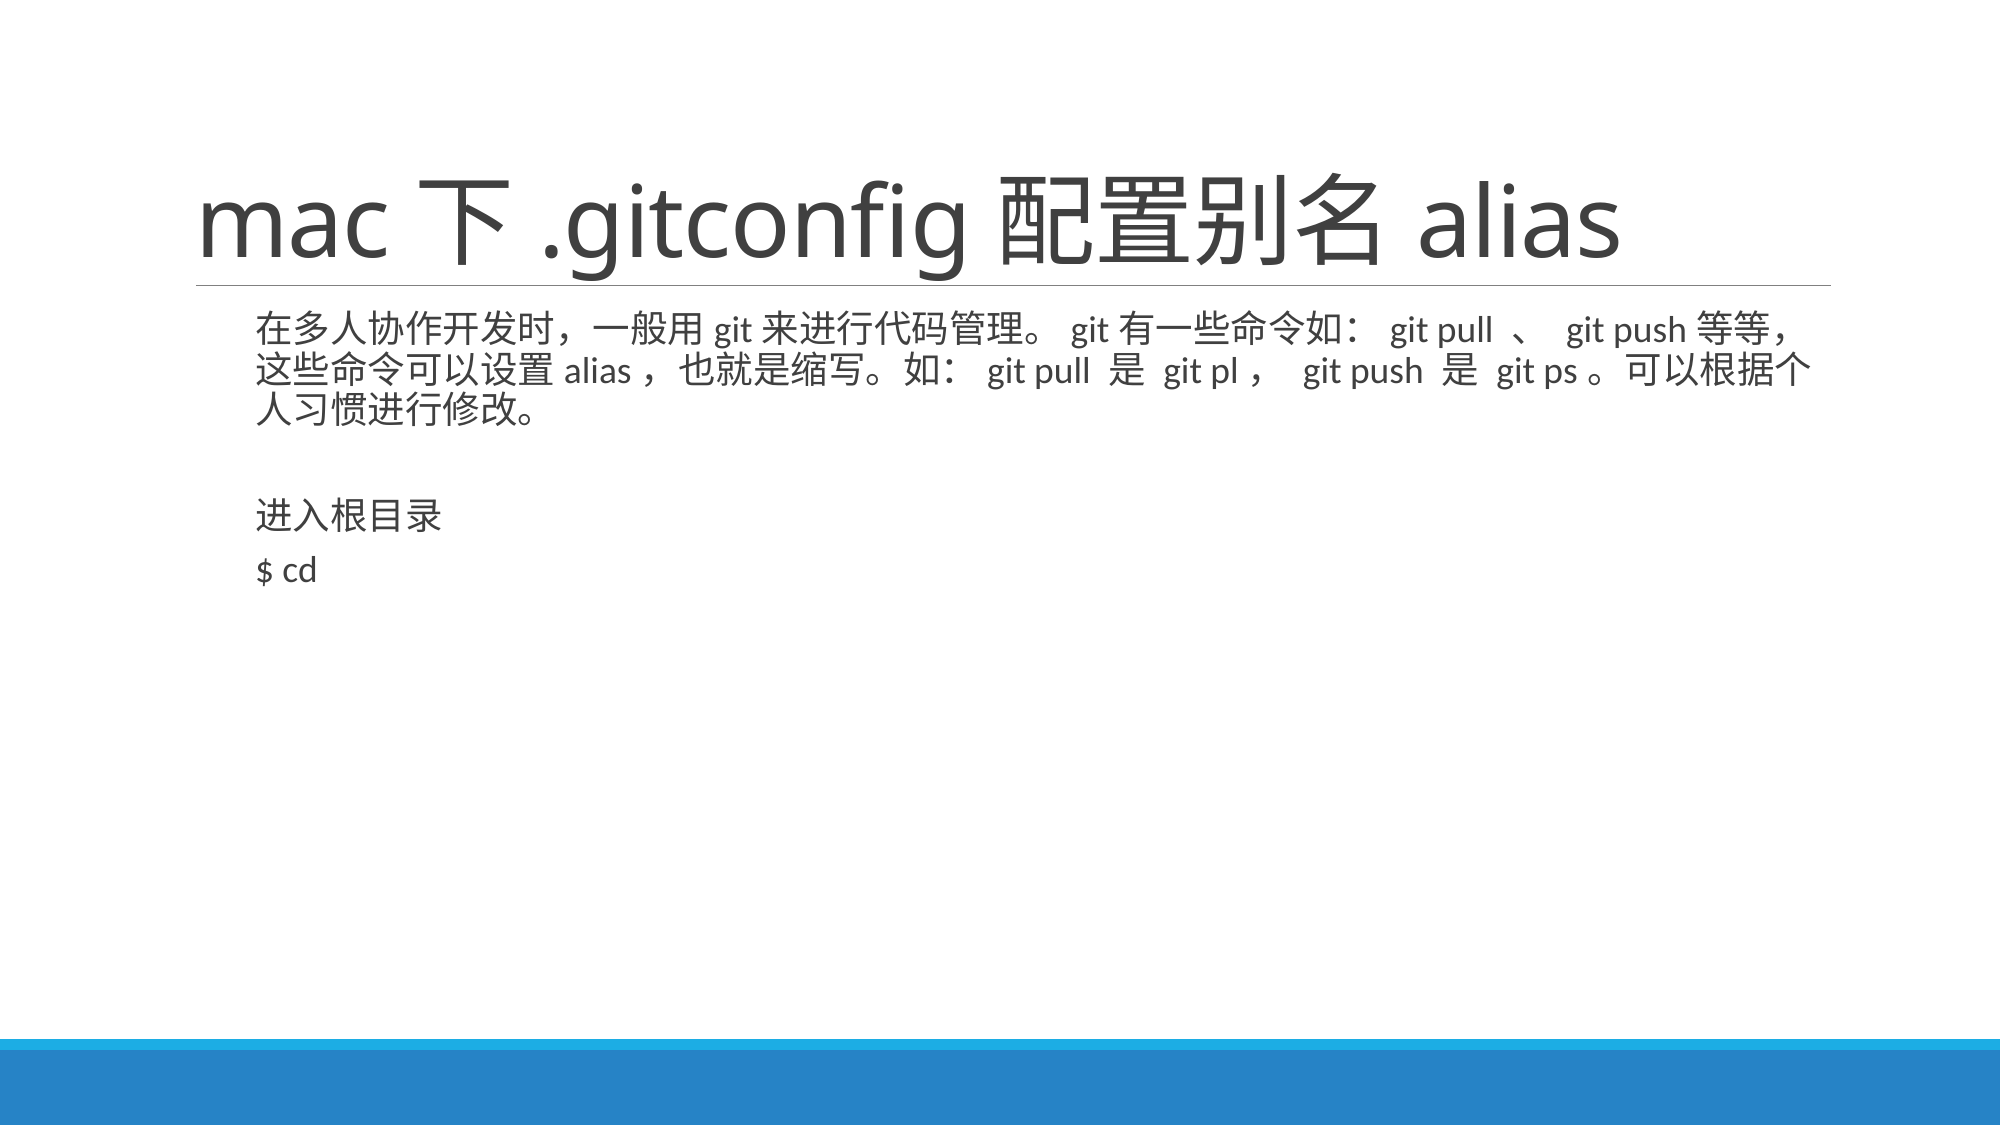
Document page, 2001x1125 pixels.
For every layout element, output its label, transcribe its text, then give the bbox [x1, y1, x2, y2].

title mac下.gitconfig配置别名alias [180, 47, 1830, 285]
list 在多人协作开发时，一般用git来进行代码管理。git有一些命令如：git pull 、 git push等等，这些命令可以设置alias，也就是缩写。如：git pull 是 git pl， git push 是 git ps。可以根据个人习惯进行修改。 进入根目录 $ cd [180, 302, 1830, 963]
